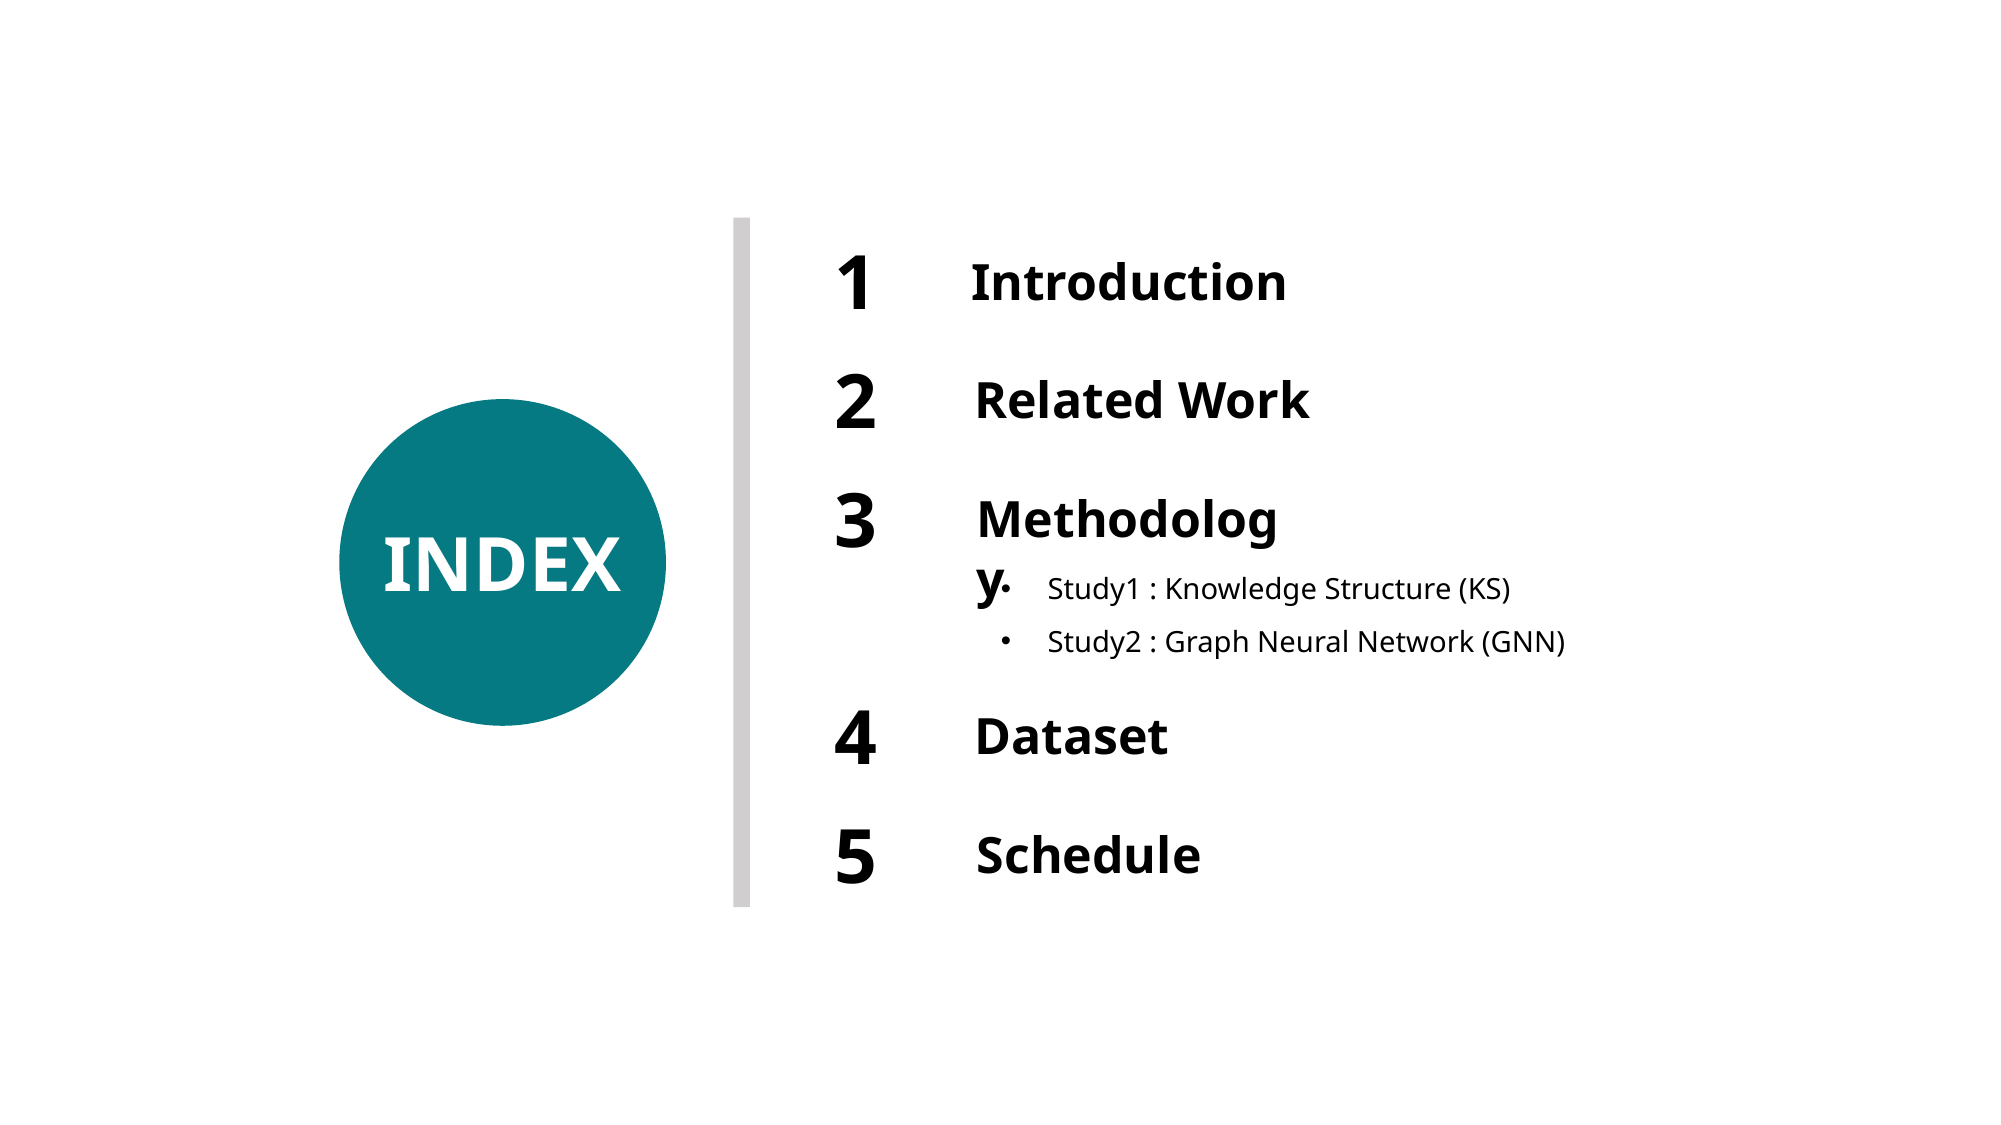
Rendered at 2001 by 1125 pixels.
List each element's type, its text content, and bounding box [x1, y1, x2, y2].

text_box Study1 : Knowledge Structure (KS) Study2 : Graph Neural Network (GNN) [985, 545, 1610, 666]
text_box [339, 399, 666, 726]
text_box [817, 464, 1315, 571]
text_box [817, 801, 1217, 908]
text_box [817, 346, 1323, 453]
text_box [817, 227, 1298, 334]
text_box [732, 217, 751, 908]
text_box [817, 682, 1183, 789]
